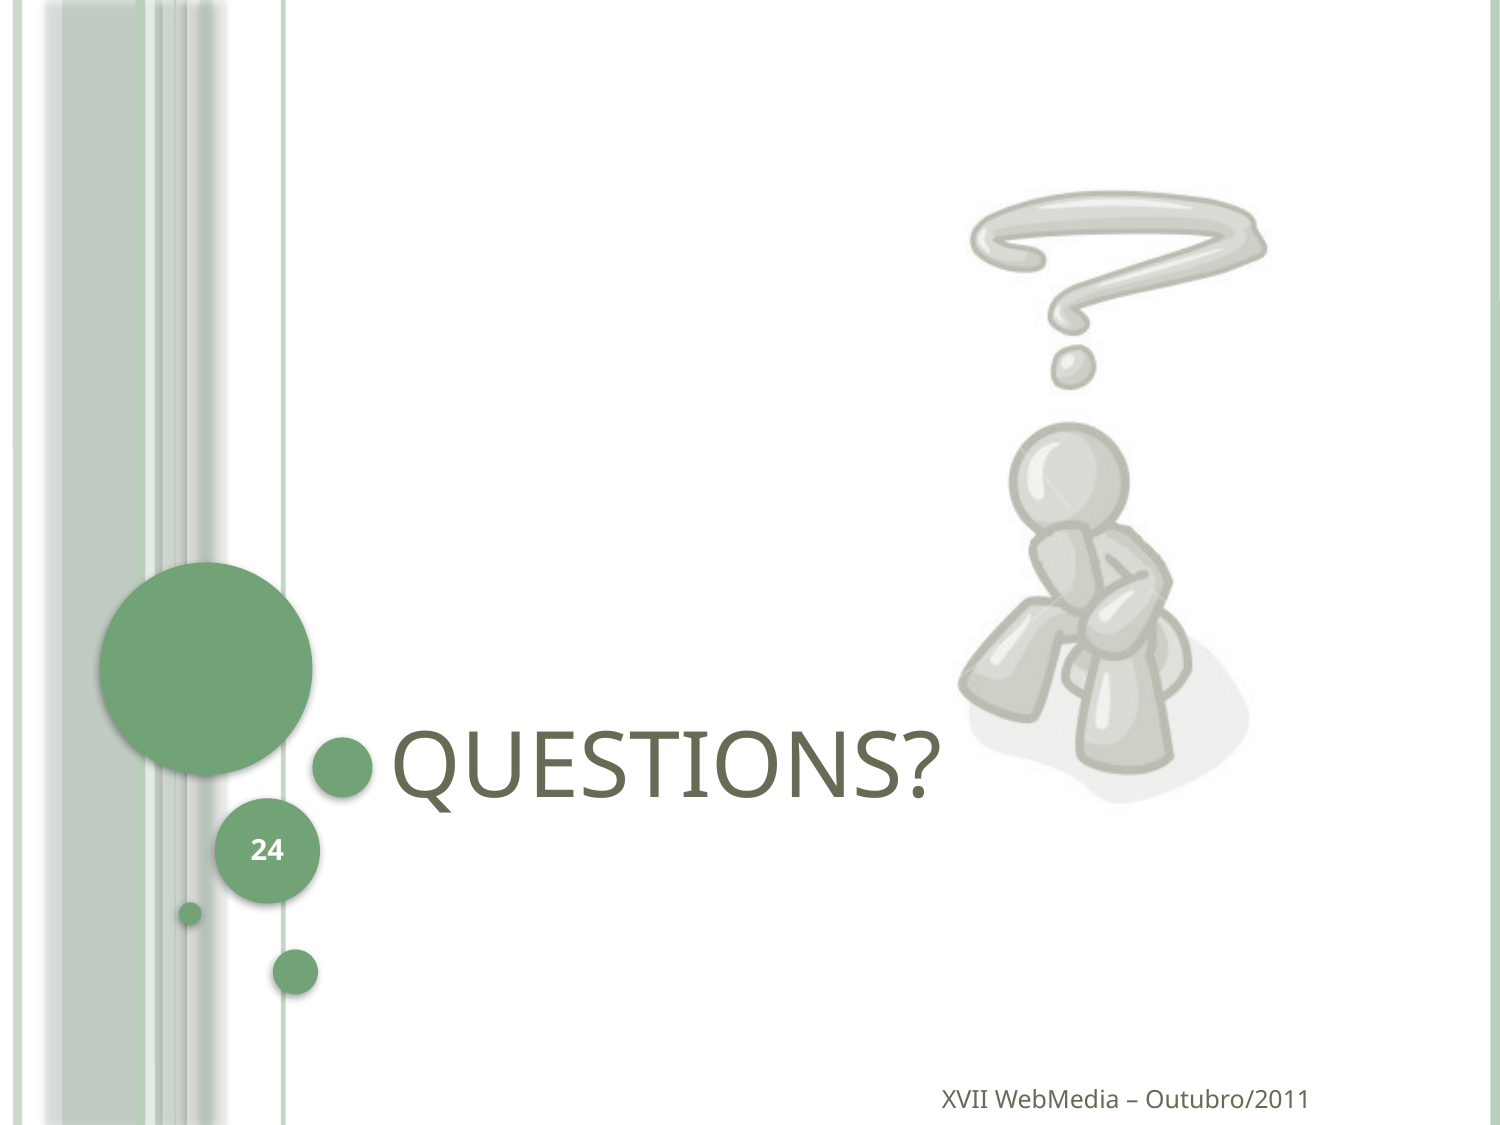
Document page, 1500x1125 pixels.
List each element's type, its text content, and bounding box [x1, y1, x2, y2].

title Questions? [375, 512, 779, 824]
footer XVII WebMedia – Outubro/2011 [927, 1070, 1329, 1125]
slide_number 24 [217, 808, 318, 894]
picture [784, 160, 1448, 823]
